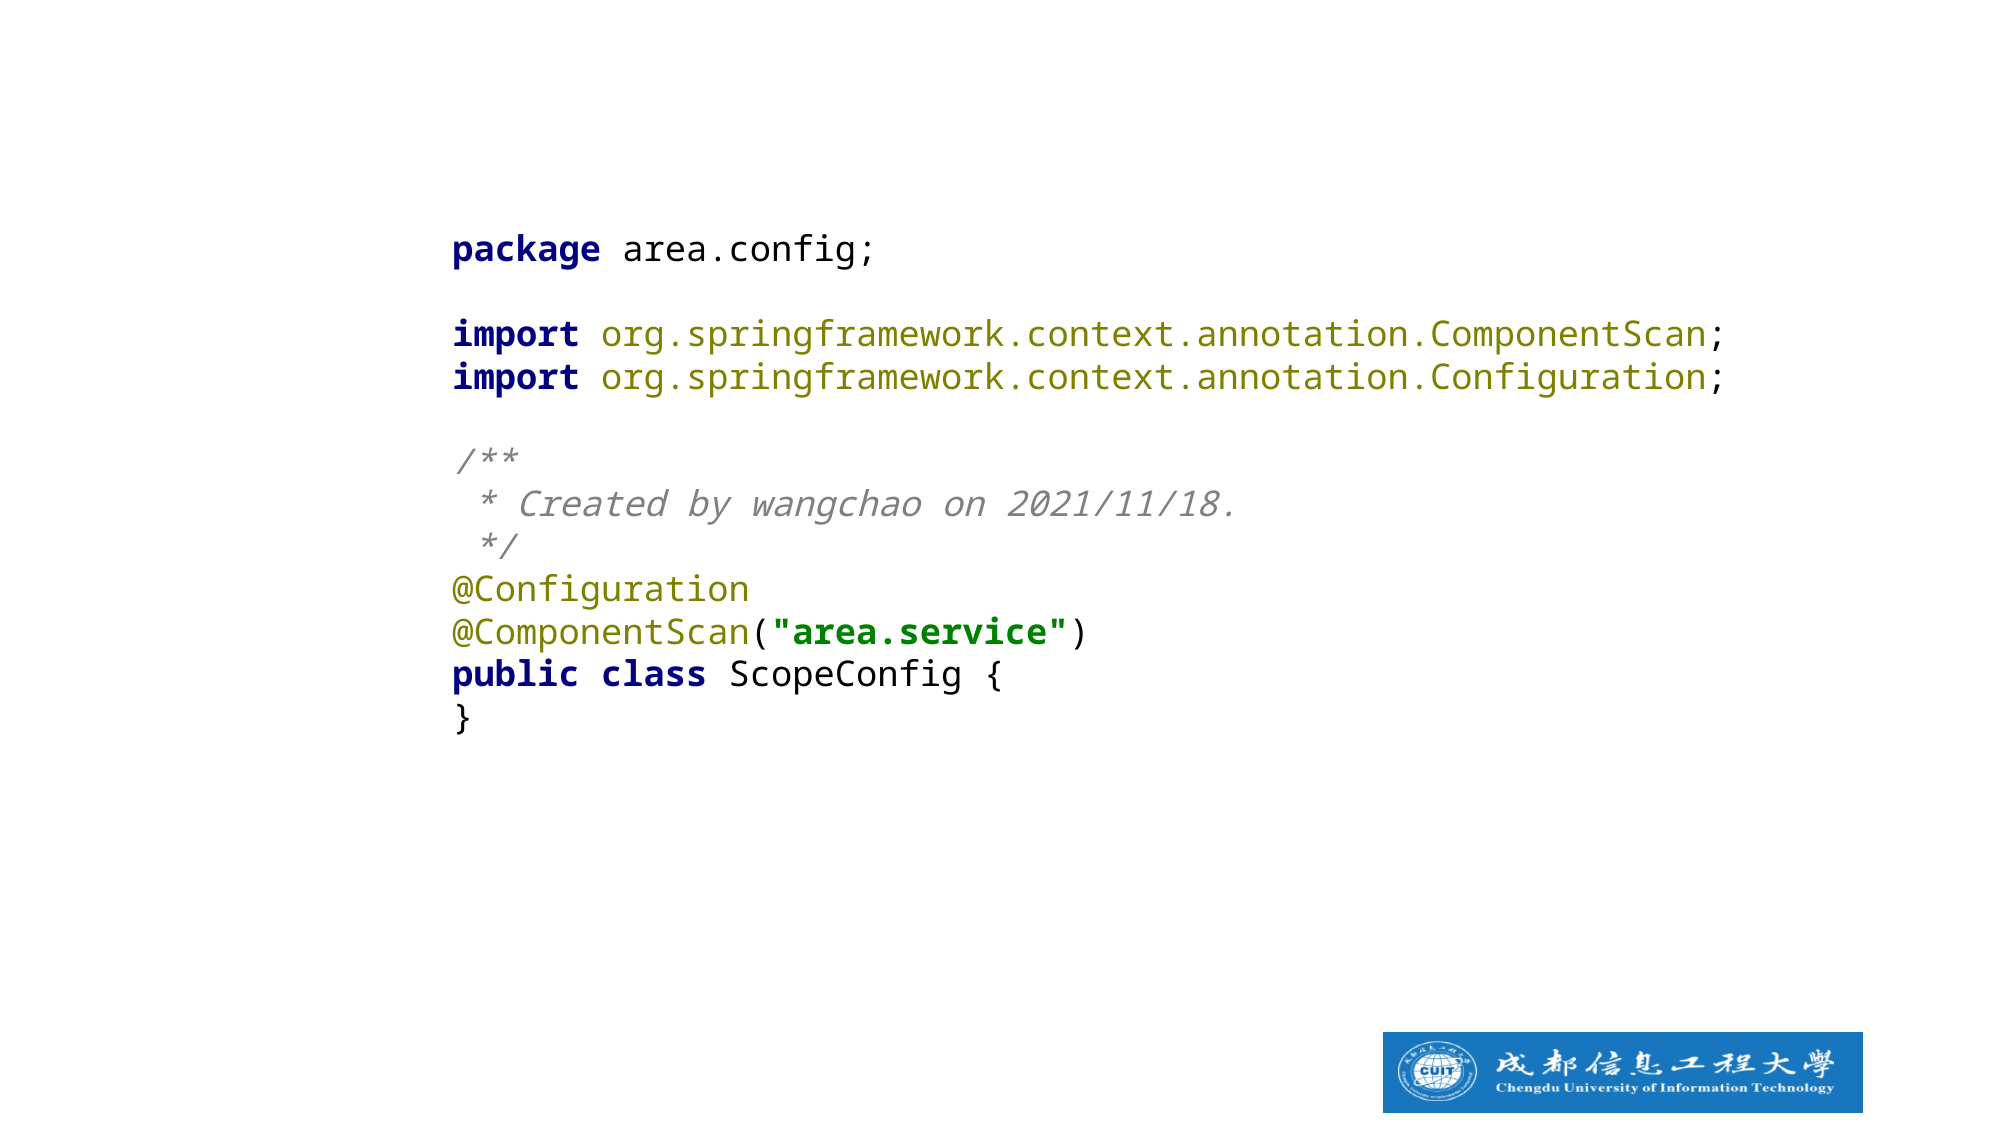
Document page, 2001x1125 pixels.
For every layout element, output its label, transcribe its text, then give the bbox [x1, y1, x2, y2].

text_box package area.config; import org.springframework.context.annotation.ComponentScan; import org.springframework.context.annotation.Configuration; /** * Created by wangchao on 2021/11/18. */ @Configuration @ComponentScan("area.service") public class ScopeConfig { } [437, 218, 1743, 789]
picture [1383, 1032, 1863, 1113]
